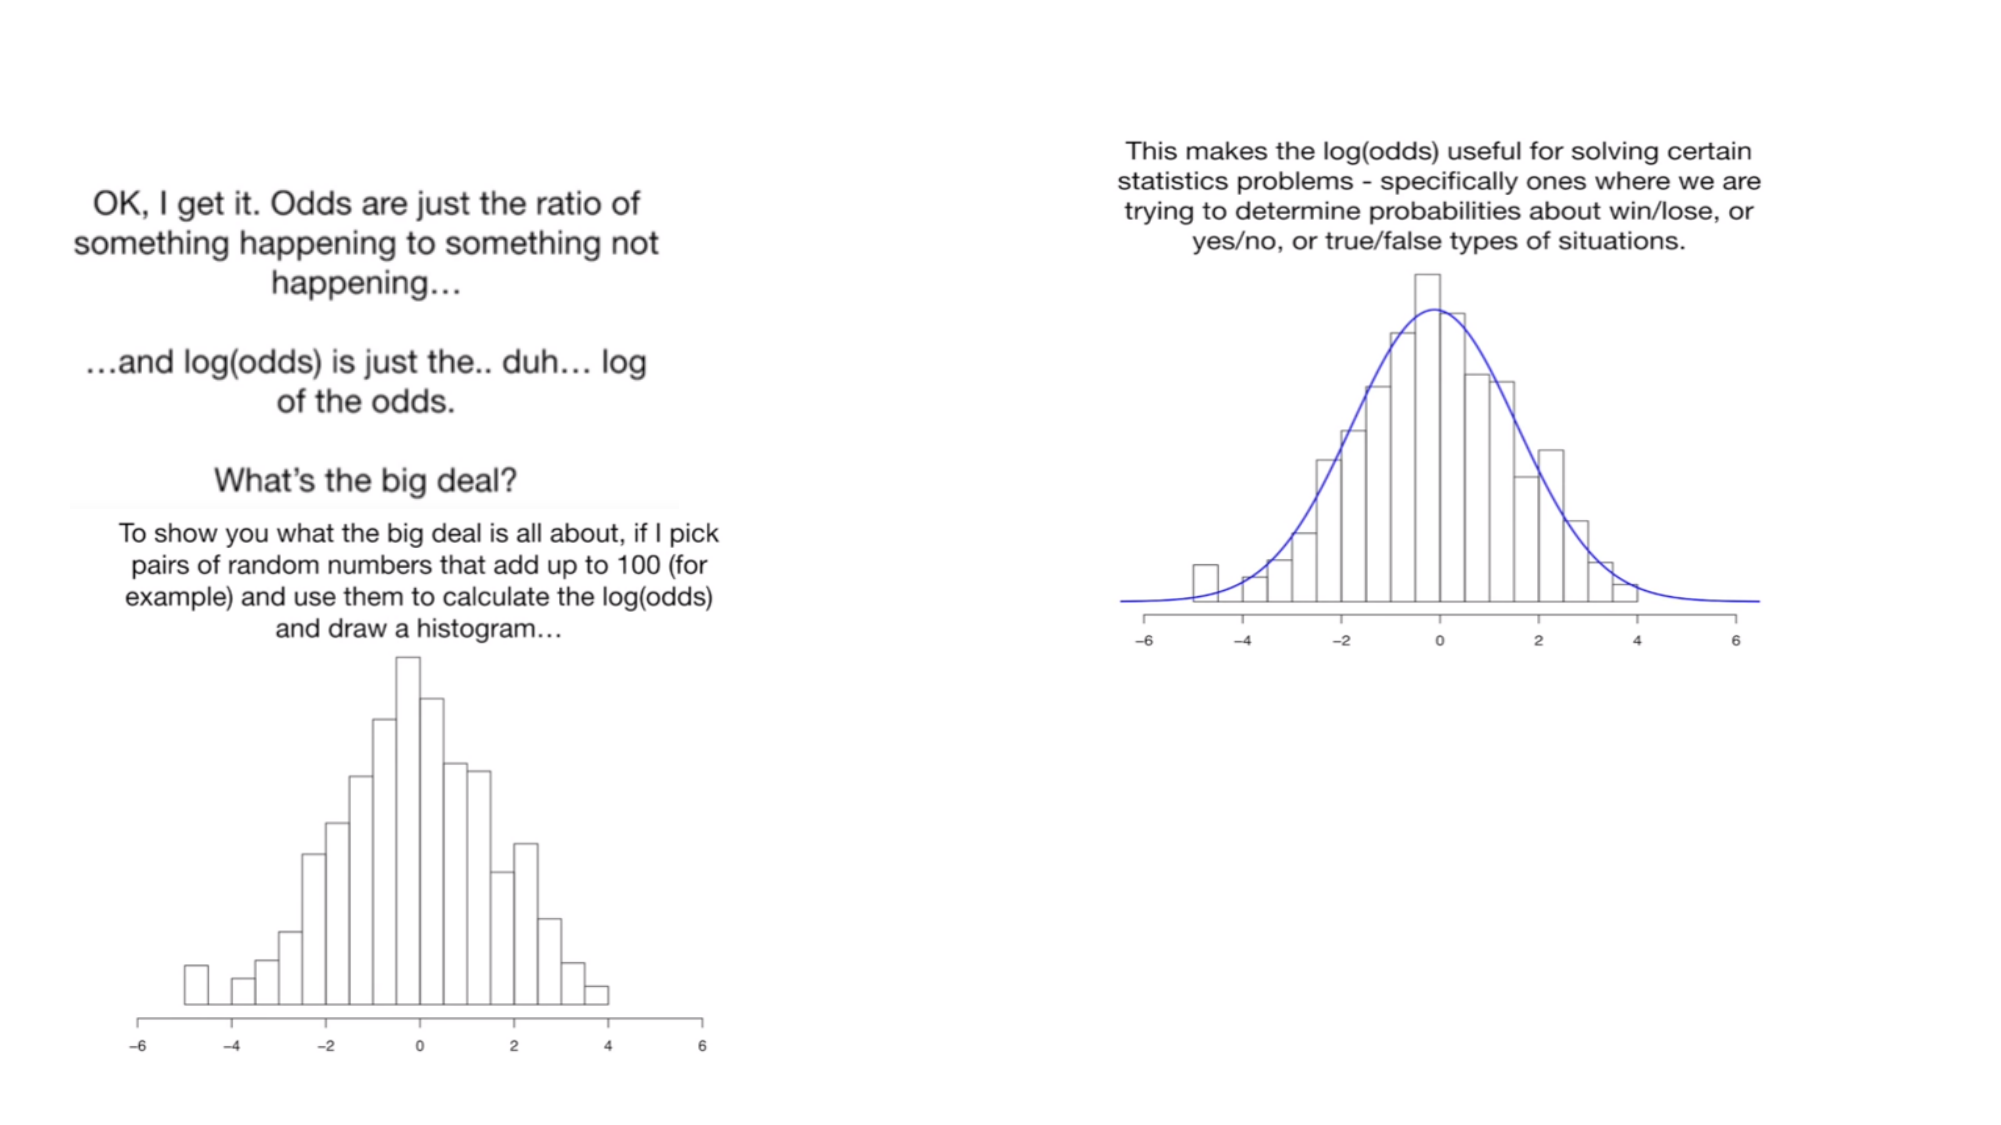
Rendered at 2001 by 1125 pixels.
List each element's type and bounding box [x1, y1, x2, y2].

picture [50, 178, 780, 1065]
picture [1072, 124, 1803, 661]
